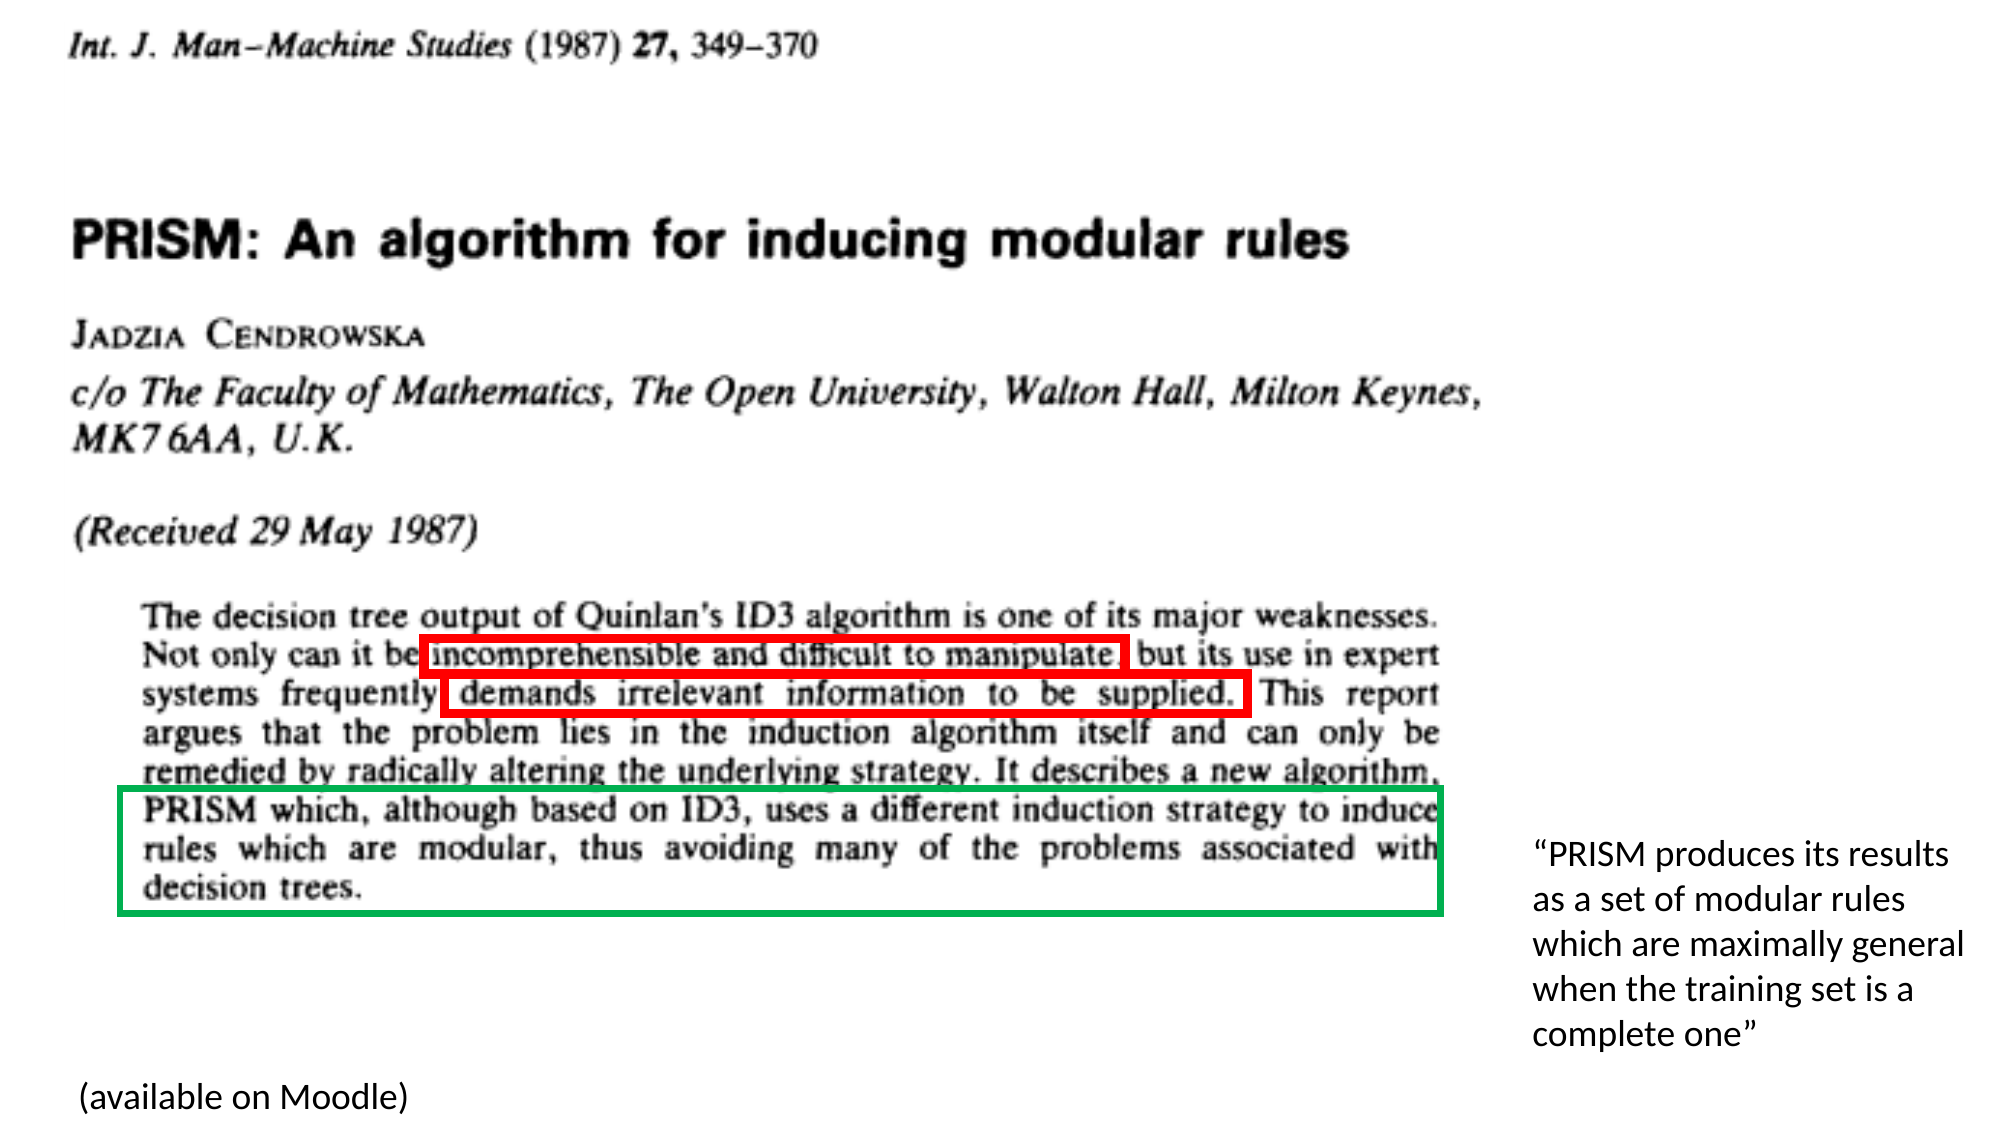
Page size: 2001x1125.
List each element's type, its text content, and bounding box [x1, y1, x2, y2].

picture [63, 22, 1498, 930]
text_box “PRISM produces its results as a set of modular rules which are maximally general when the training set is a complete one” [1517, 821, 2000, 1062]
text_box (available on Moodle) [63, 1064, 1364, 1125]
